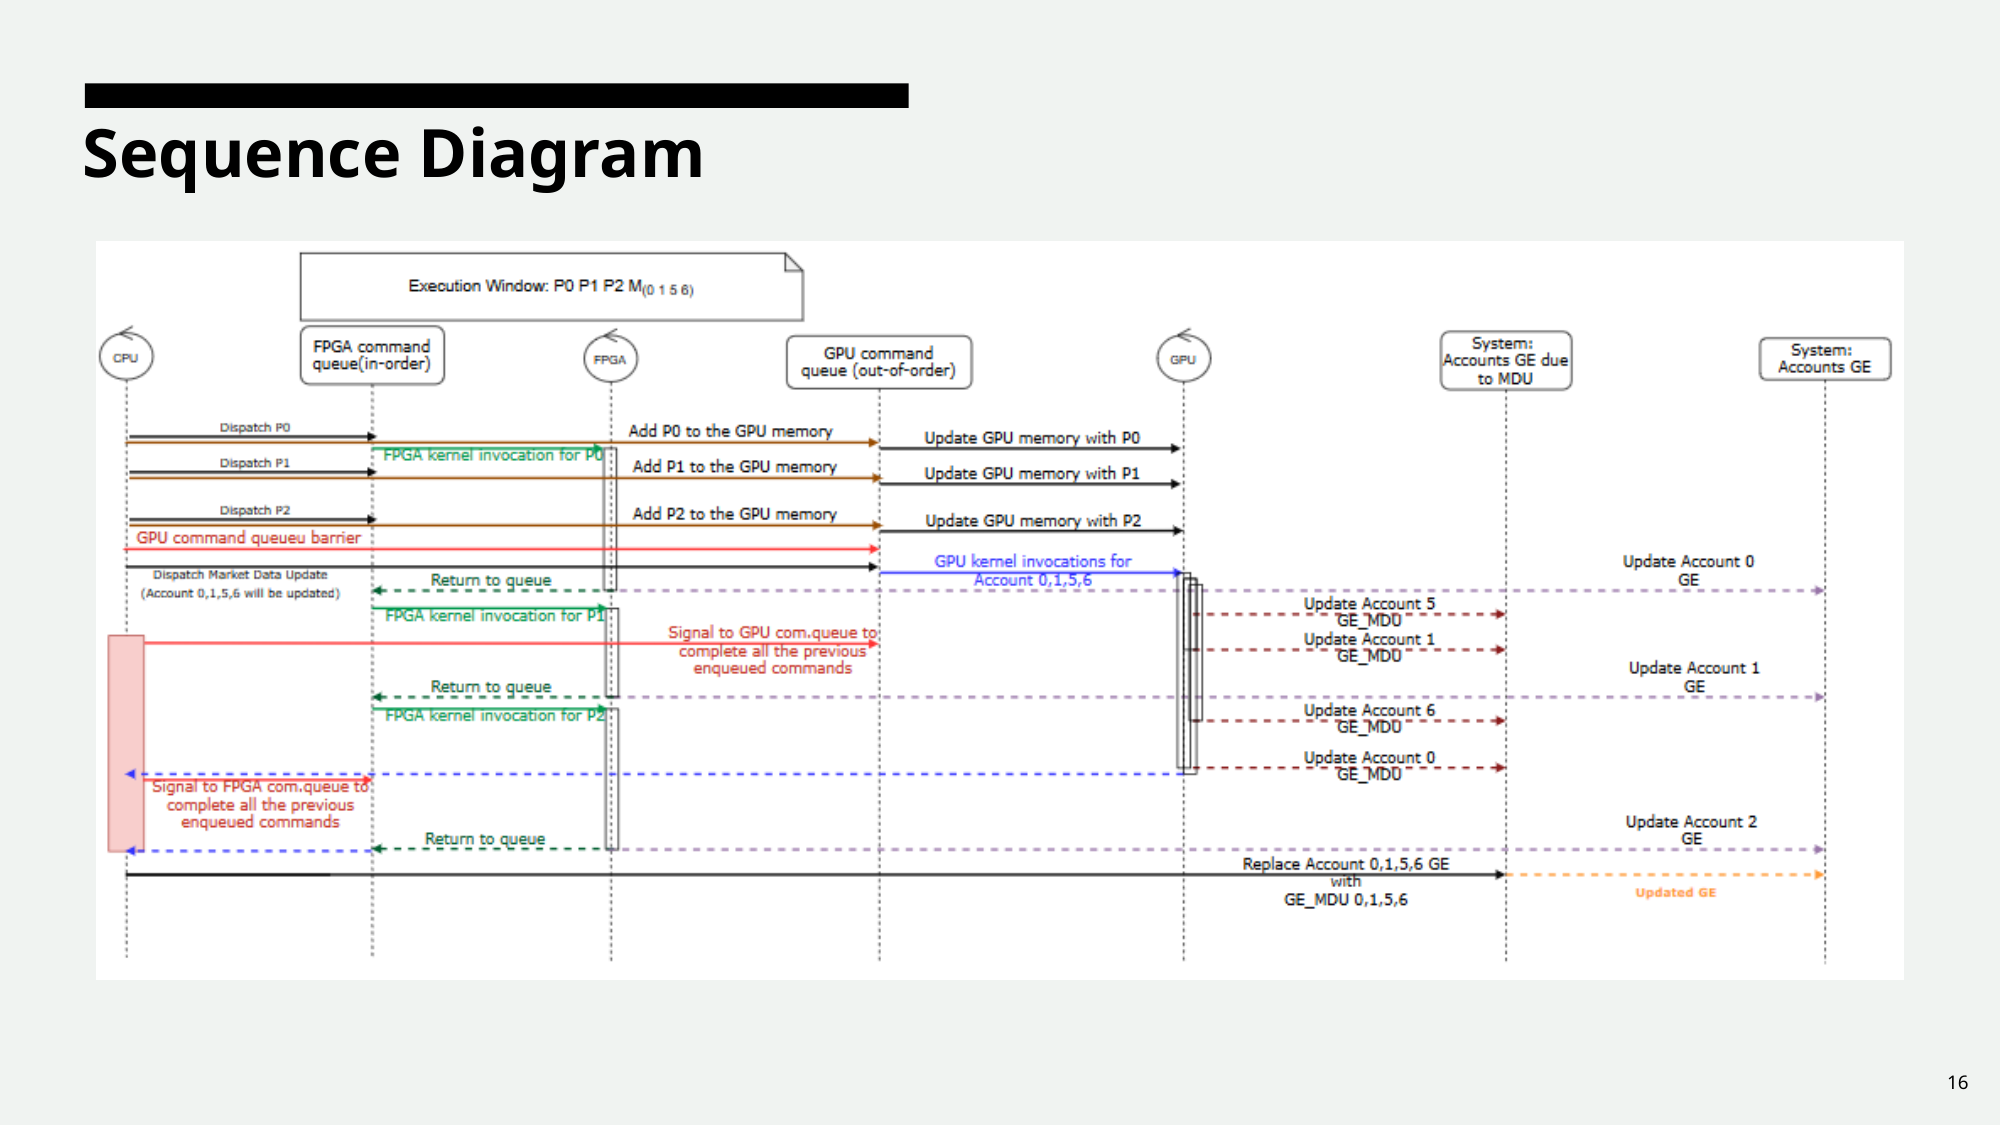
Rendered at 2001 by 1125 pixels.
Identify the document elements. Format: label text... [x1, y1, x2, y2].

title Sequence Diagram [67, 102, 1538, 225]
slide_number 16 [1879, 1053, 1984, 1114]
picture [96, 241, 1904, 980]
